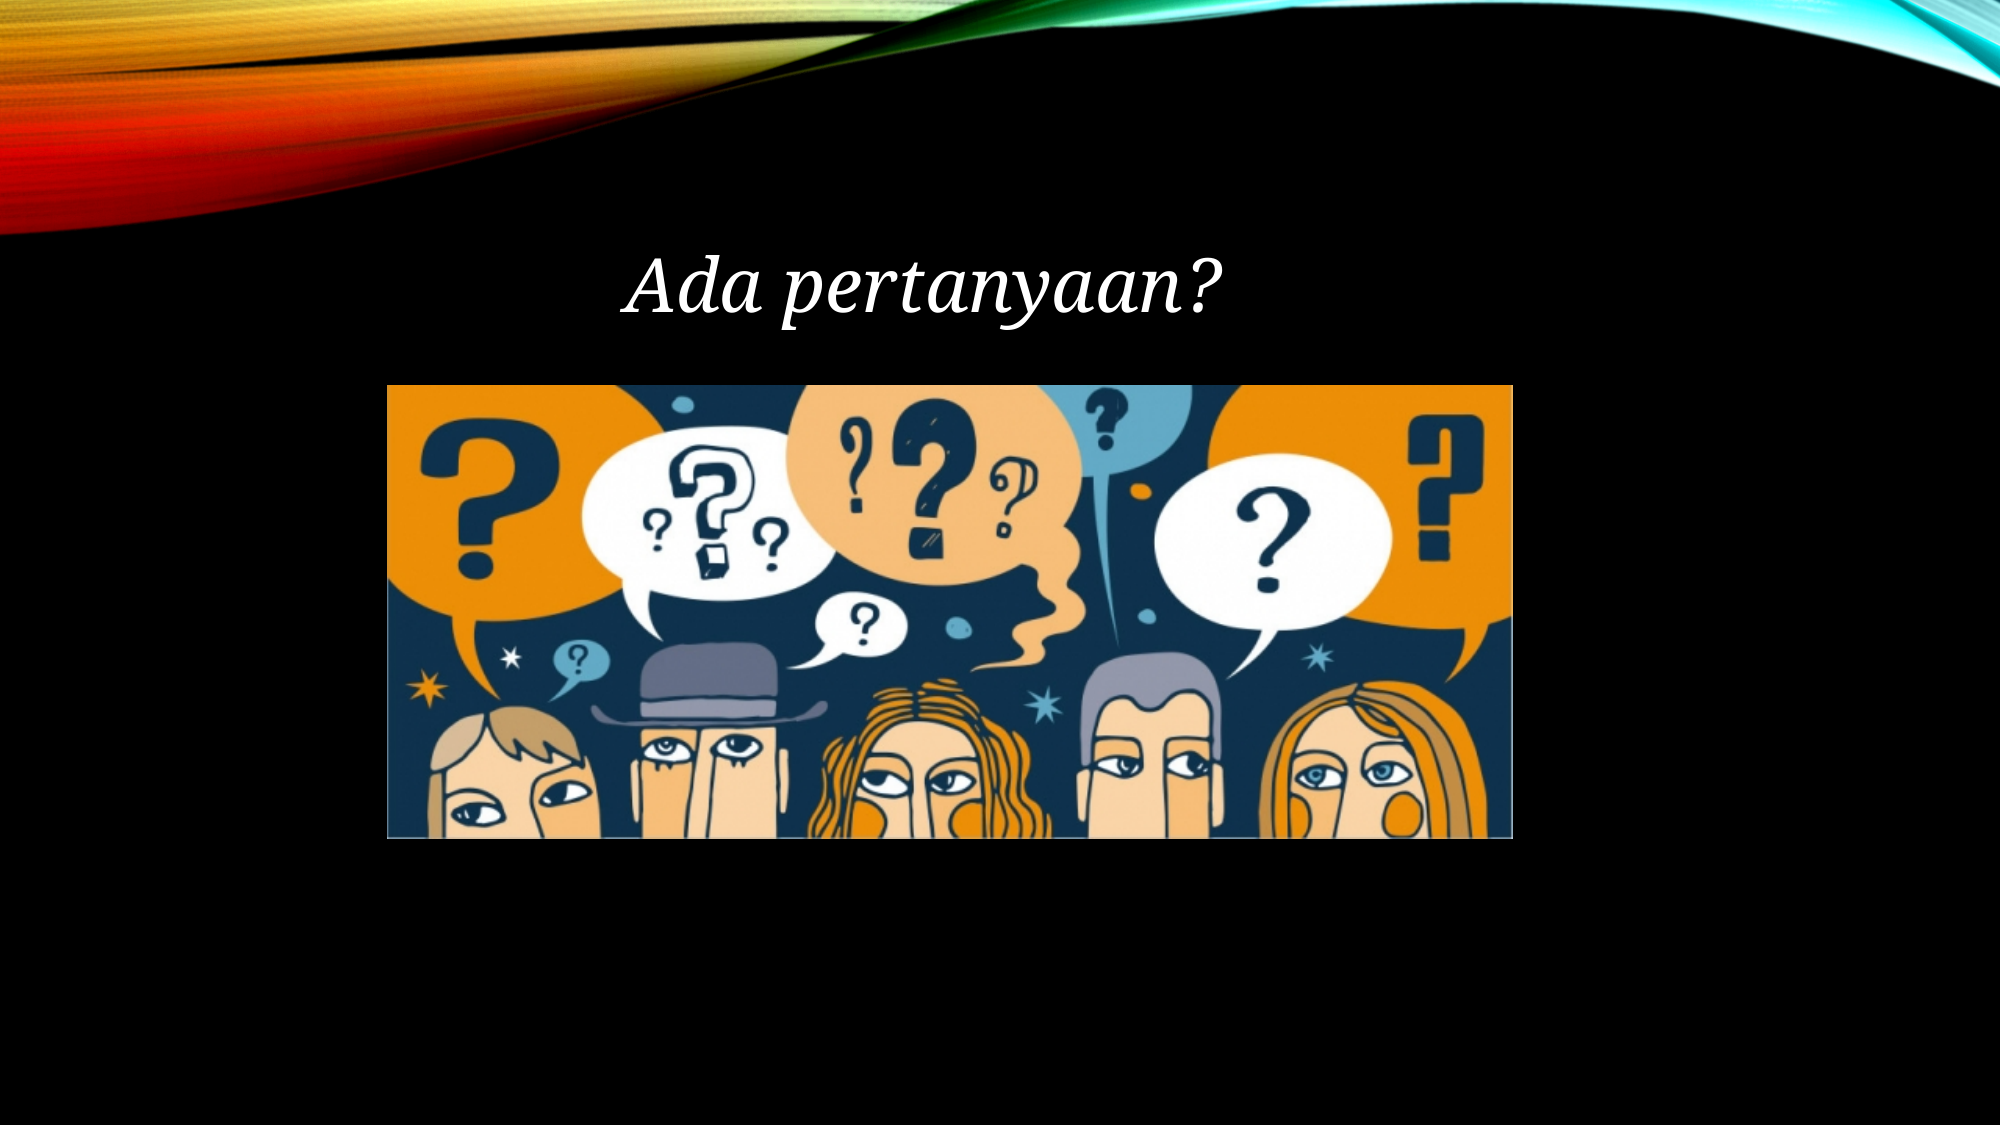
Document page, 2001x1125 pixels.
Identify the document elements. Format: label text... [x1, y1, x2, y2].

picture [0, 0, 2000, 237]
text_box Ada pertanyaan? [609, 229, 1642, 335]
picture [387, 385, 1513, 840]
